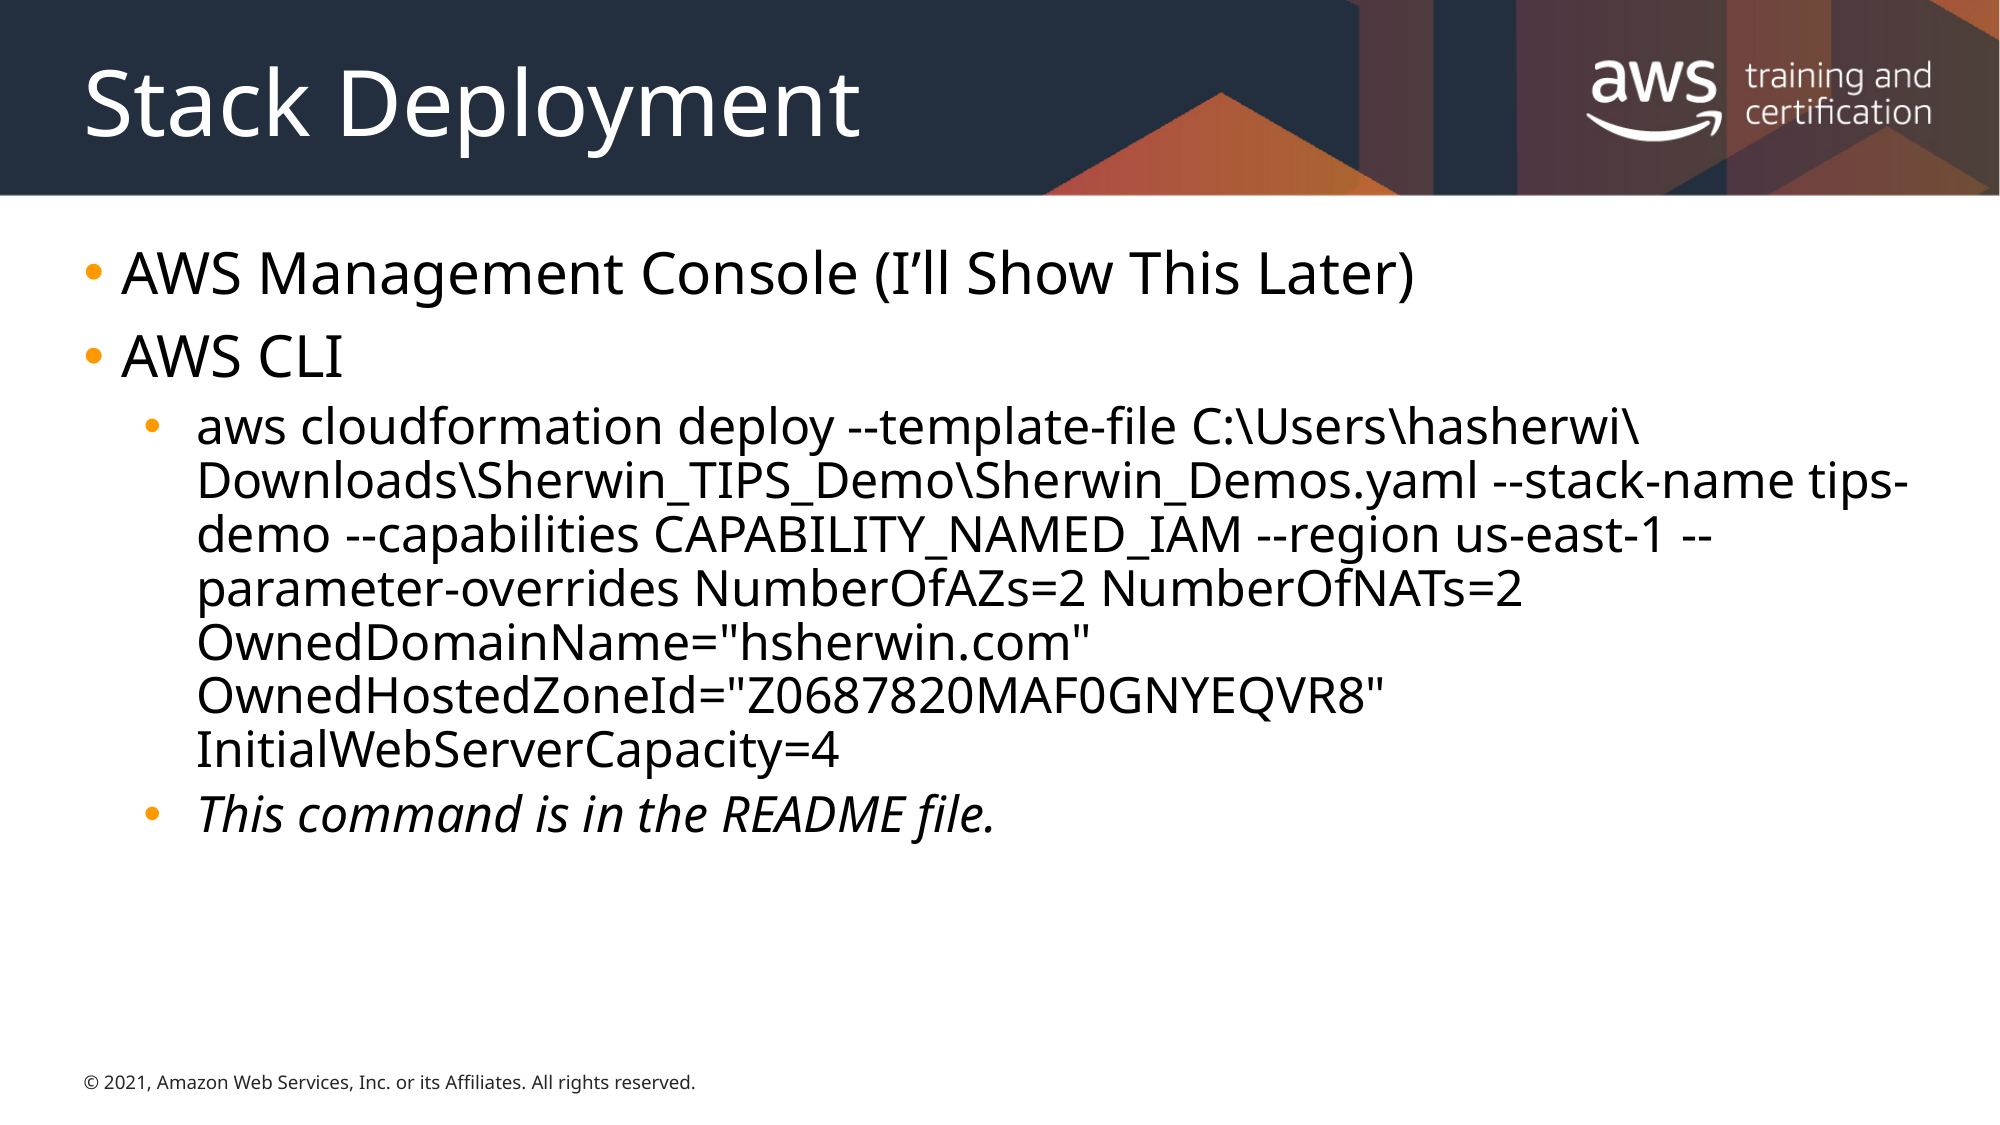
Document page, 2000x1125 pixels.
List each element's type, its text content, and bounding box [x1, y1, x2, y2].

picture [0, 0, 2000, 1125]
title Stack Deployment [68, 43, 1560, 172]
list AWS Management Console (I’ll Show This Later) AWS CLI aws cloudformation deploy --template-file C:\Users\hasherwi\Downloads\Sherwin_TIPS_Demo\Sherwin_Demos.yaml --stack-name tips-demo --capabilities CAPABILITY_NAMED_IAM --region us-east-1 --parameter-overrides NumberOfAZs=2 NumberOfNATs=2 OwnedDomainName="hsherwin.com" OwnedHostedZoneId="Z0687820MAF0GNYEQVR8" InitialWebServerCapacity=4 This command is in the README file. [68, 236, 1931, 1021]
